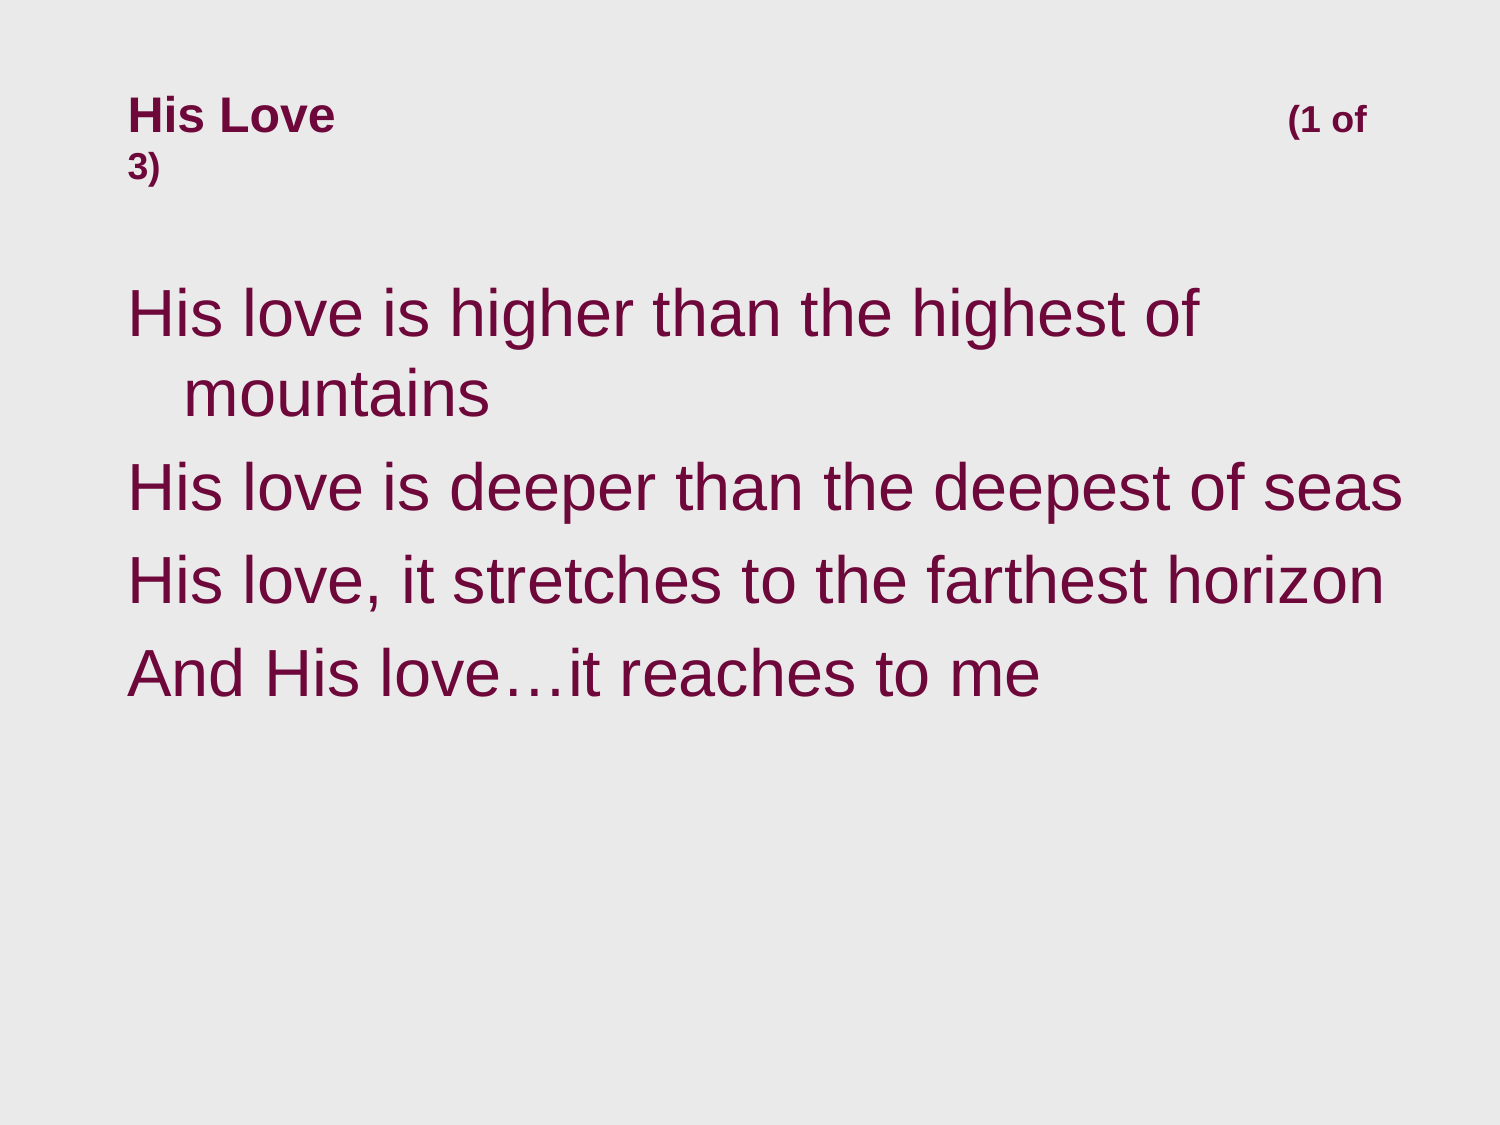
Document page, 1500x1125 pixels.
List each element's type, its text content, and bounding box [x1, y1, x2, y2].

title His Love (1 of 3) [112, 74, 1426, 168]
list His love is higher than the highest of mountains His love is deeper than the deepest of seas His love, it stretches to the farthest horizon And His love…it reaches to me [112, 262, 1426, 963]
